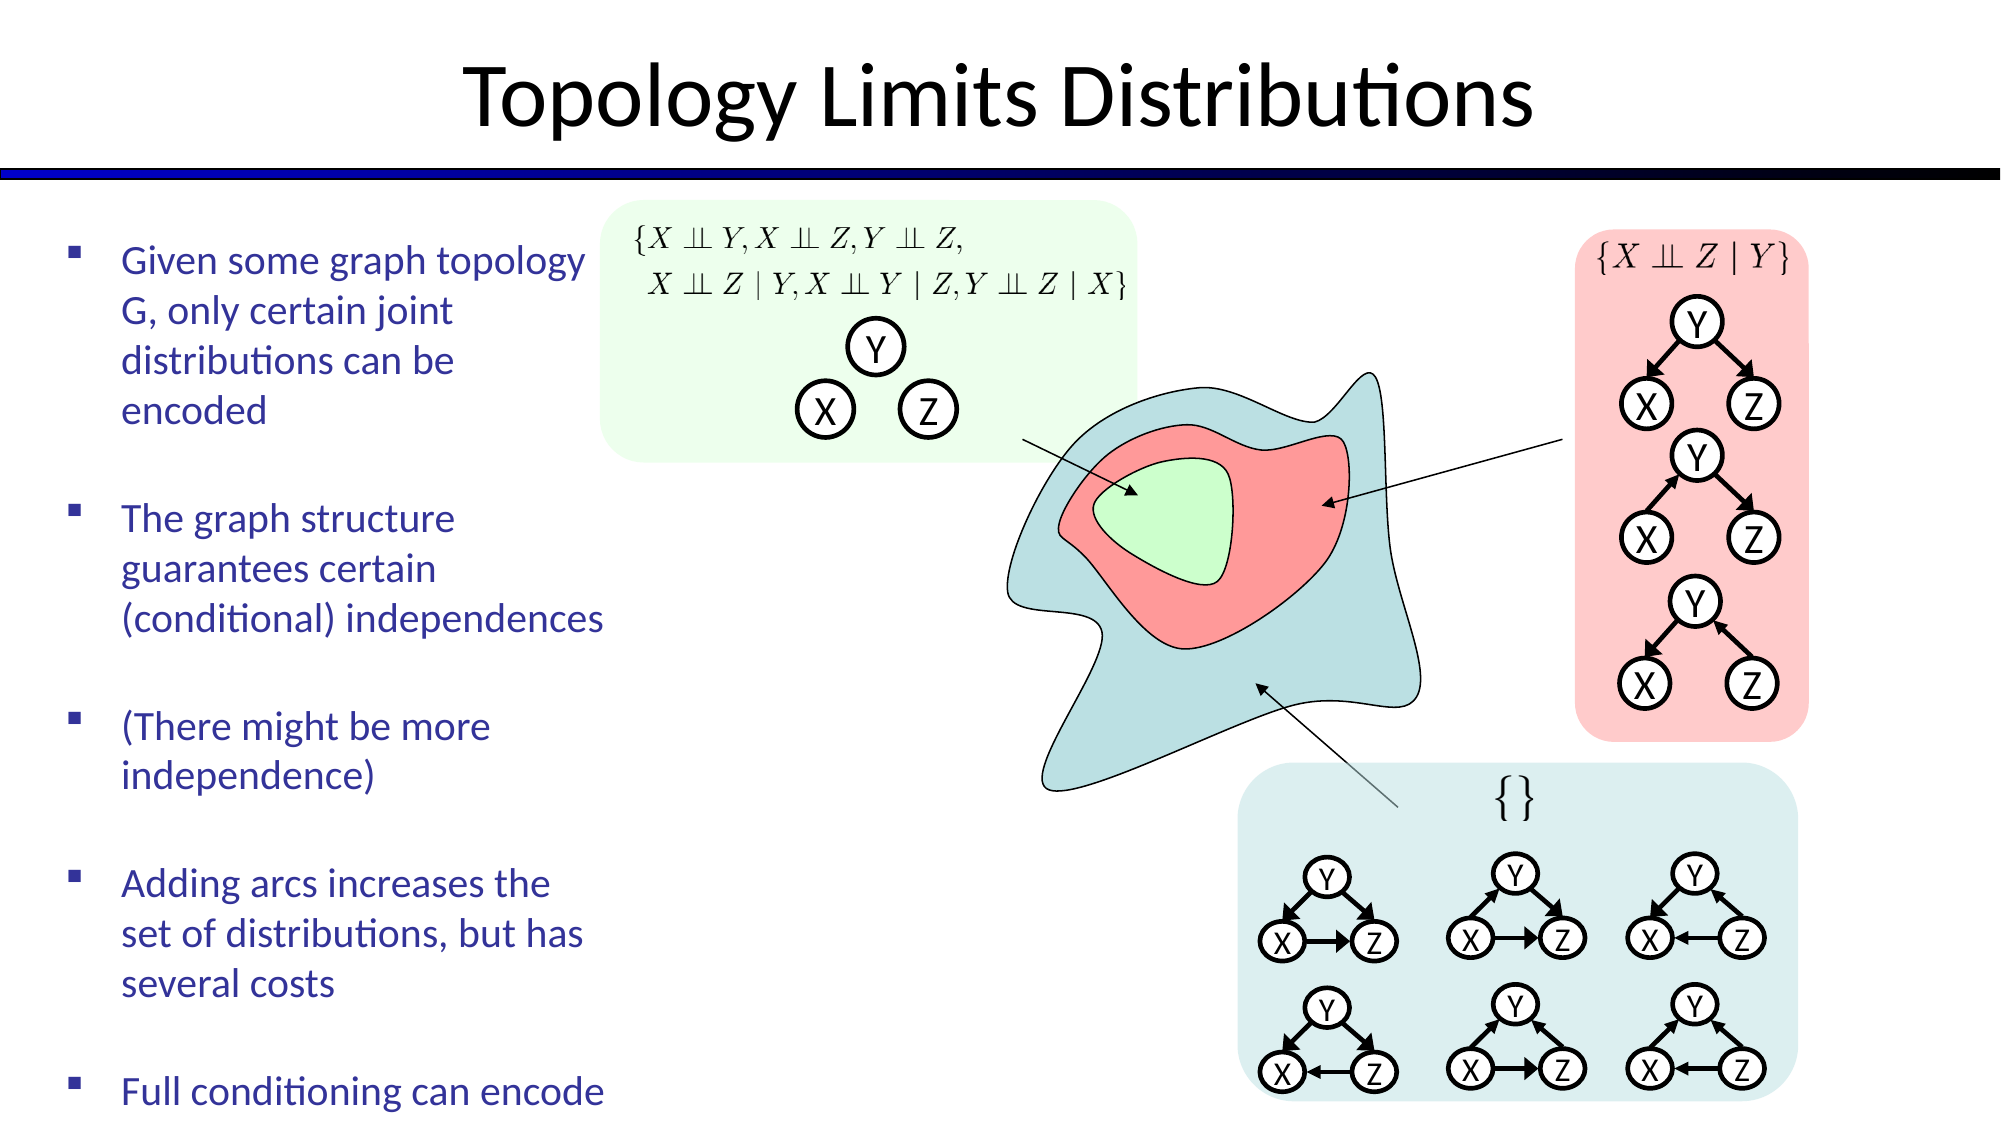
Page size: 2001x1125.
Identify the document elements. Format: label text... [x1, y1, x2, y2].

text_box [1237, 762, 1799, 1102]
title Topology Limits Distributions [0, 0, 2000, 184]
text_box [1321, 439, 1563, 509]
text_box [1089, 472, 1138, 496]
text_box [1255, 683, 1344, 760]
text_box [1093, 458, 1234, 585]
list Given some graph topology G, only certain joint distributions can be encoded The graph structure guarantees certain (conditional) independences (There might be more independence) Adding arcs increases the set of distributions, but has several costs Full conditioning can encode any distribution [49, 224, 626, 1076]
text_box [1058, 424, 1350, 649]
text_box [1141, 372, 1387, 497]
text_box [1007, 472, 1421, 792]
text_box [599, 199, 1138, 463]
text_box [1574, 229, 1810, 743]
